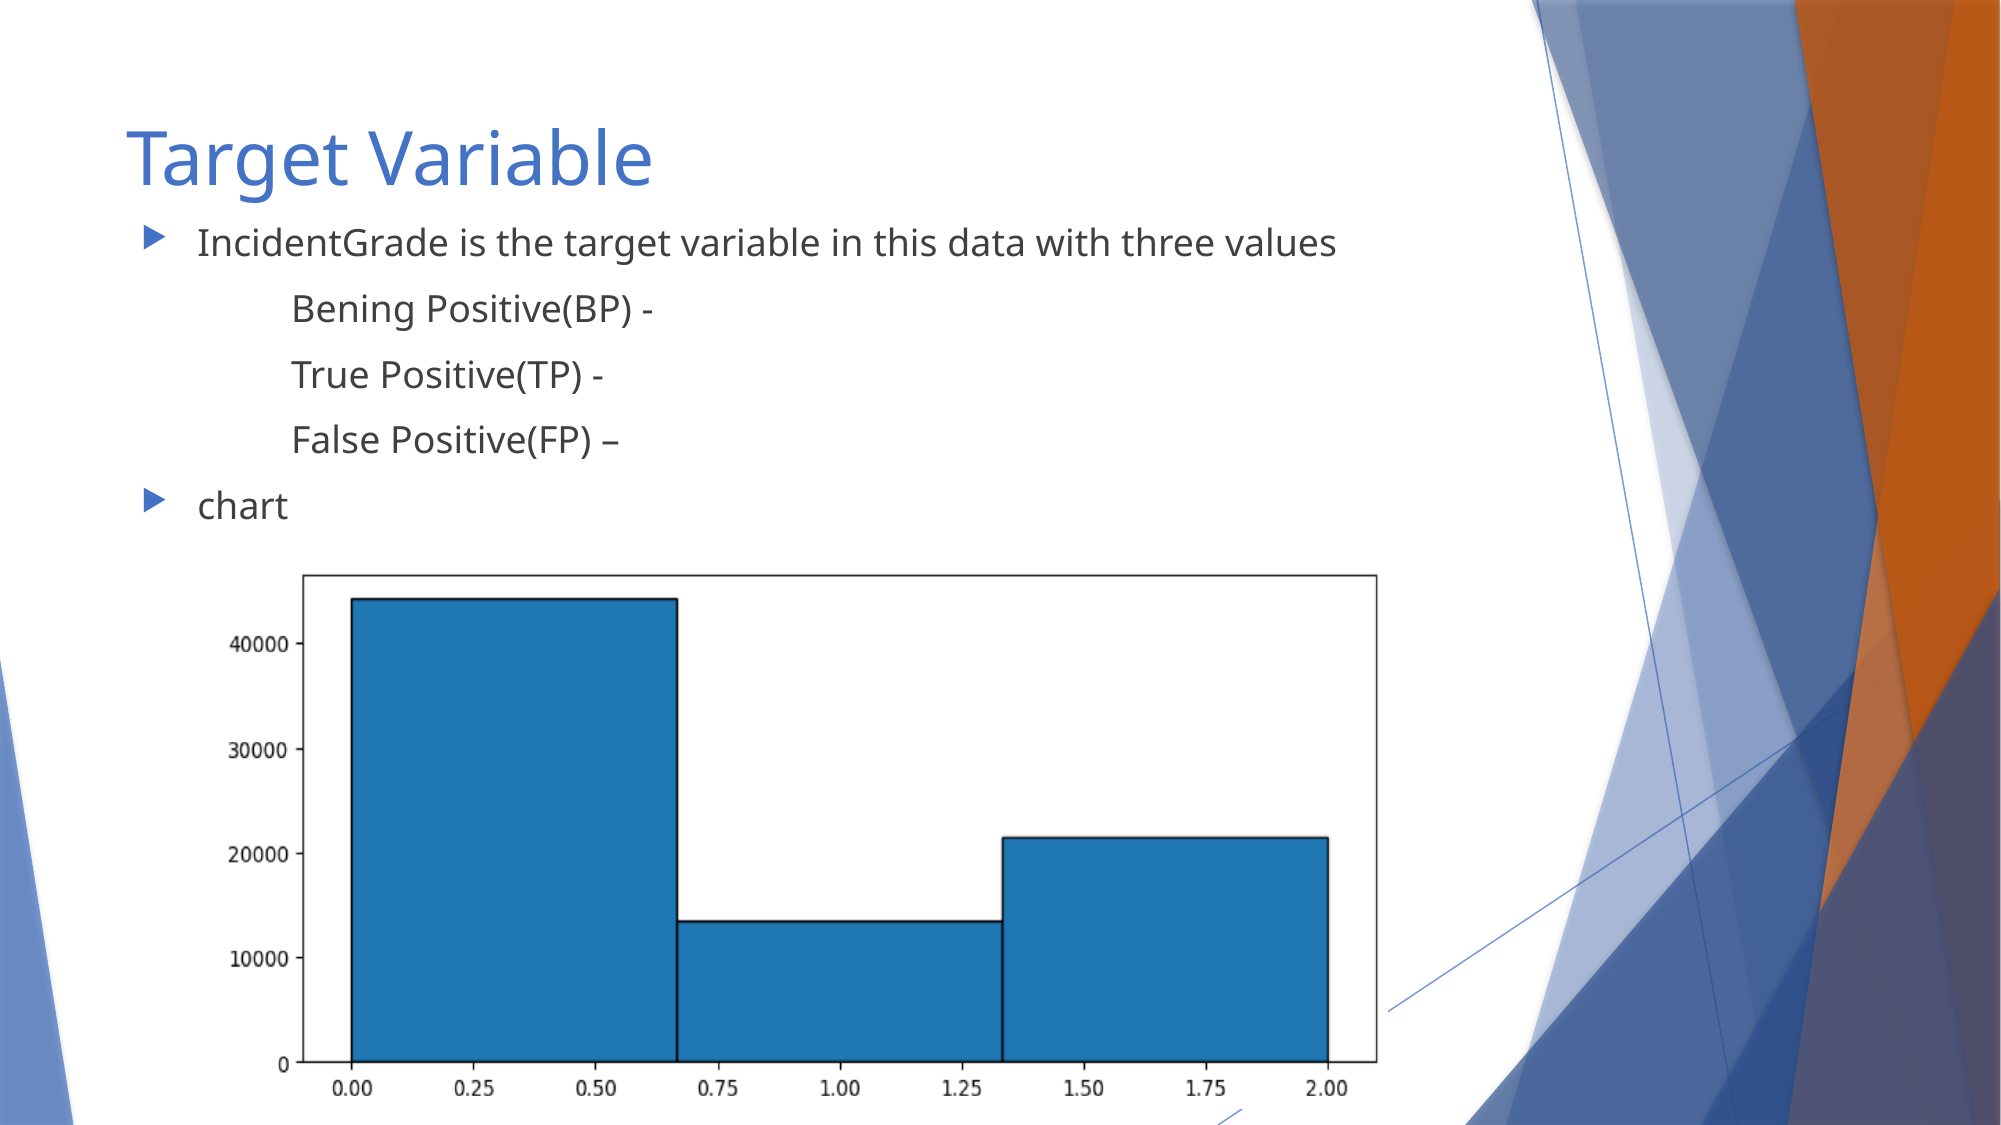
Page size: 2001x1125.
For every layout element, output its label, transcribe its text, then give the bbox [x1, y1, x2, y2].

picture [225, 556, 1389, 1109]
title Target Variable [111, 102, 1522, 320]
list IncidentGrade is the target variable in this data with three values Bening Positive(BP) - True Positive(TP) - False Positive(FP) – chart [126, 211, 1537, 848]
